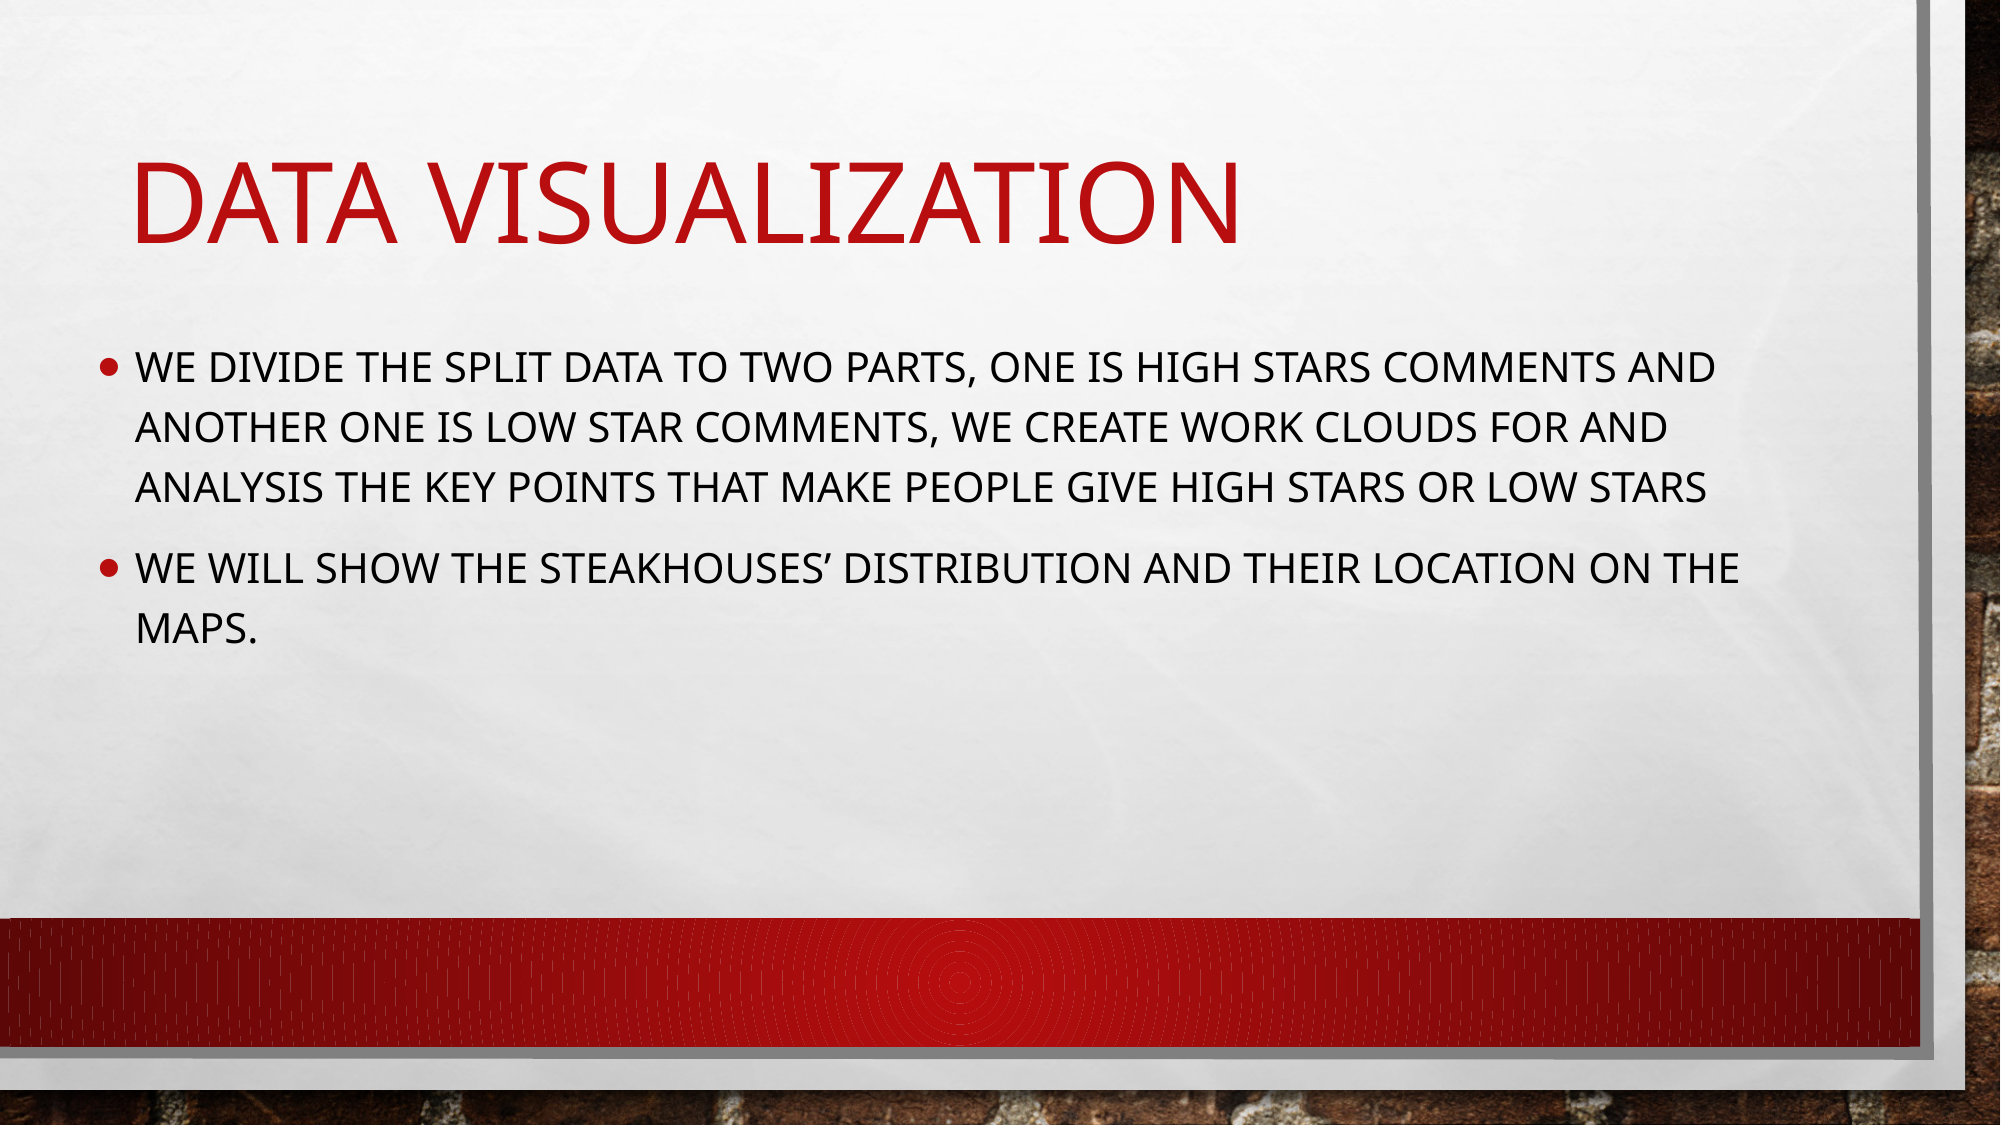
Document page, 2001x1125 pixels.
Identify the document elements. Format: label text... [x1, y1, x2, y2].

title Data visualization [112, 112, 1818, 302]
list We divide the split data to two parts, one is high stars comments and another one is low star comments, We create work clouds for and analysis the key points that make people give high stars or low stars We will show the steakhouses’ distribution and their location on the maps. [82, 219, 1788, 764]
picture [0, 0, 2000, 1125]
